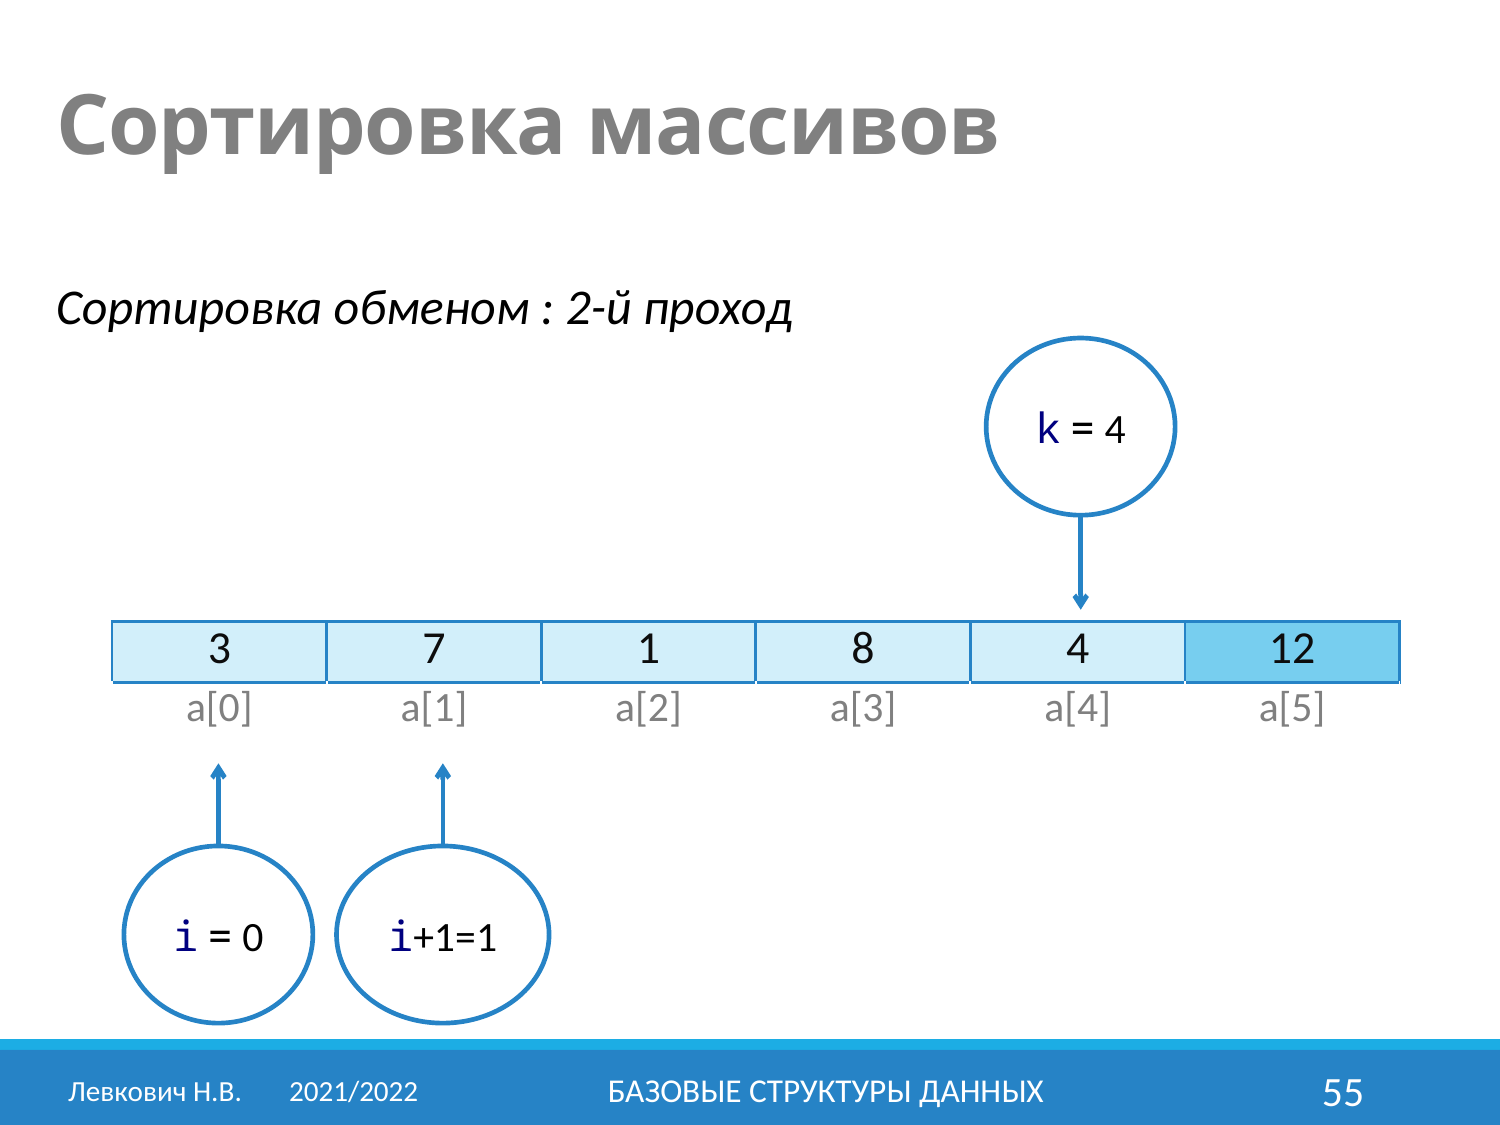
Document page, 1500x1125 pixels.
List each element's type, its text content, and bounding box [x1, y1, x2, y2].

text_box Сортировка обменом : 2-й проход [41, 267, 1424, 342]
table_header 3 [113, 623, 325, 681]
table_cell a[0] [113, 684, 326, 738]
table_cell a[5] [1186, 684, 1399, 738]
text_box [985, 337, 1176, 611]
slide_number Левкович Н.В. 2021/2022 [47, 1059, 440, 1120]
table_cell a[1] [328, 684, 540, 738]
footer Базовые структуры данных [453, 1059, 1199, 1120]
text_box Сортировка массивов [41, 42, 1459, 216]
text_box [123, 762, 314, 1024]
table_header 1 [543, 623, 754, 681]
table_header 4 [972, 623, 1184, 681]
table_cell a[4] [971, 684, 1184, 738]
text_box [335, 762, 550, 1024]
table_header 7 [328, 623, 540, 681]
table_header 8 [757, 623, 969, 681]
slide_number 55 [1218, 1059, 1380, 1120]
table_cell a[2] [542, 684, 755, 738]
table_cell a[3] [757, 684, 969, 738]
table_header 12 [1186, 623, 1398, 681]
